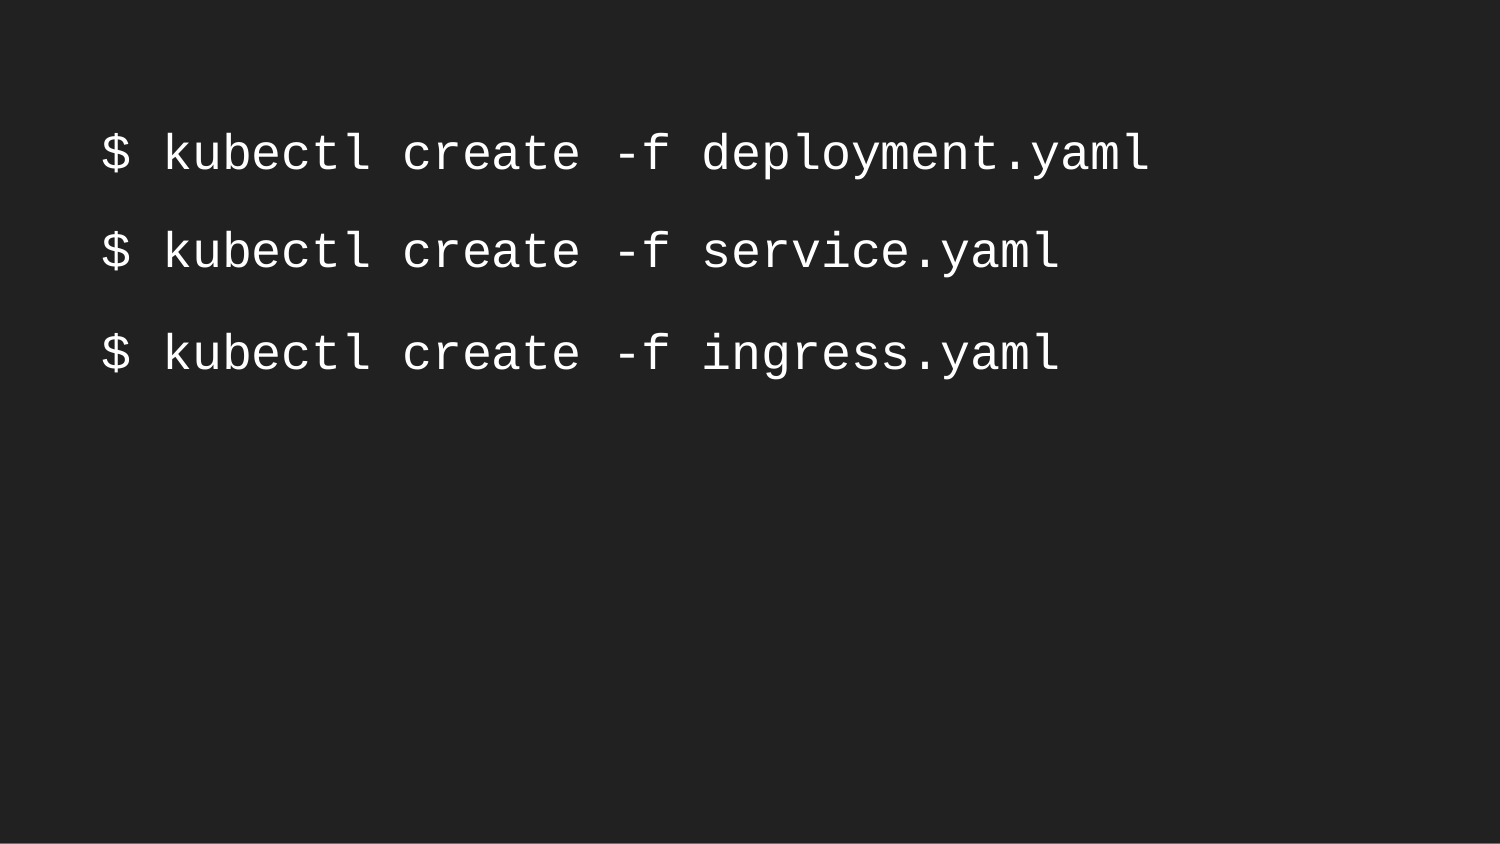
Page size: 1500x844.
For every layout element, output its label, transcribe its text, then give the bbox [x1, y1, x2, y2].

table_header deployment.yaml [687, 133, 1157, 212]
table_cell service.yaml [687, 212, 1157, 314]
table_cell ingress.yaml [687, 314, 1157, 393]
table_cell create [387, 212, 597, 314]
table_header create [387, 133, 597, 212]
table_header -f [597, 133, 687, 212]
table_cell kubectl [147, 314, 387, 393]
table_cell create [387, 314, 597, 393]
table_cell -f [597, 212, 687, 314]
table_header kubectl [147, 133, 387, 212]
table_cell $ [97, 314, 147, 393]
table_cell kubectl [147, 212, 387, 314]
table_cell -f [597, 314, 687, 393]
table_header $ [97, 133, 147, 212]
table_cell $ [97, 212, 147, 314]
